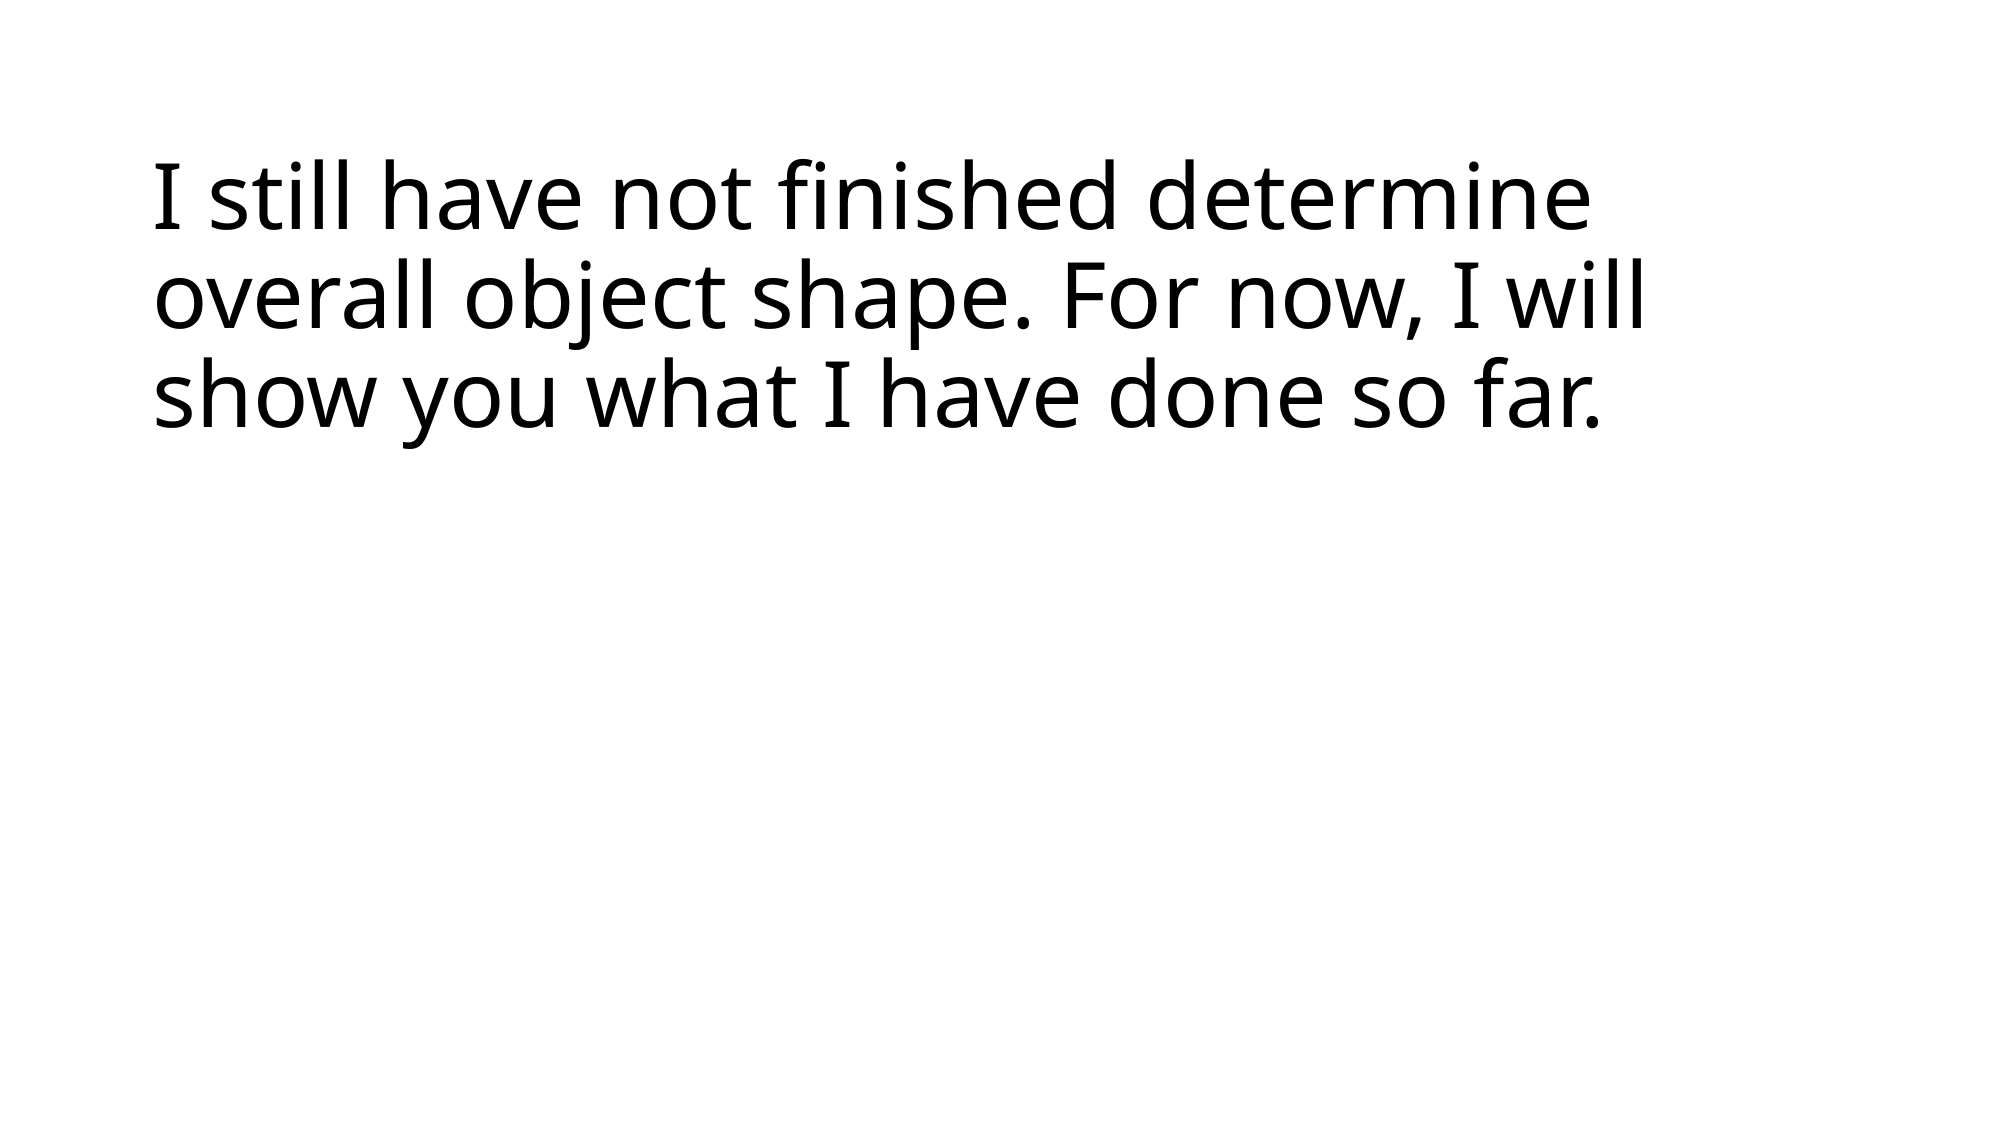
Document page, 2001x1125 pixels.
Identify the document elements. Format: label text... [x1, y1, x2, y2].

title I still have not finished determine overall object shape. For now, I will show you what I have done so far. [137, 59, 1863, 538]
